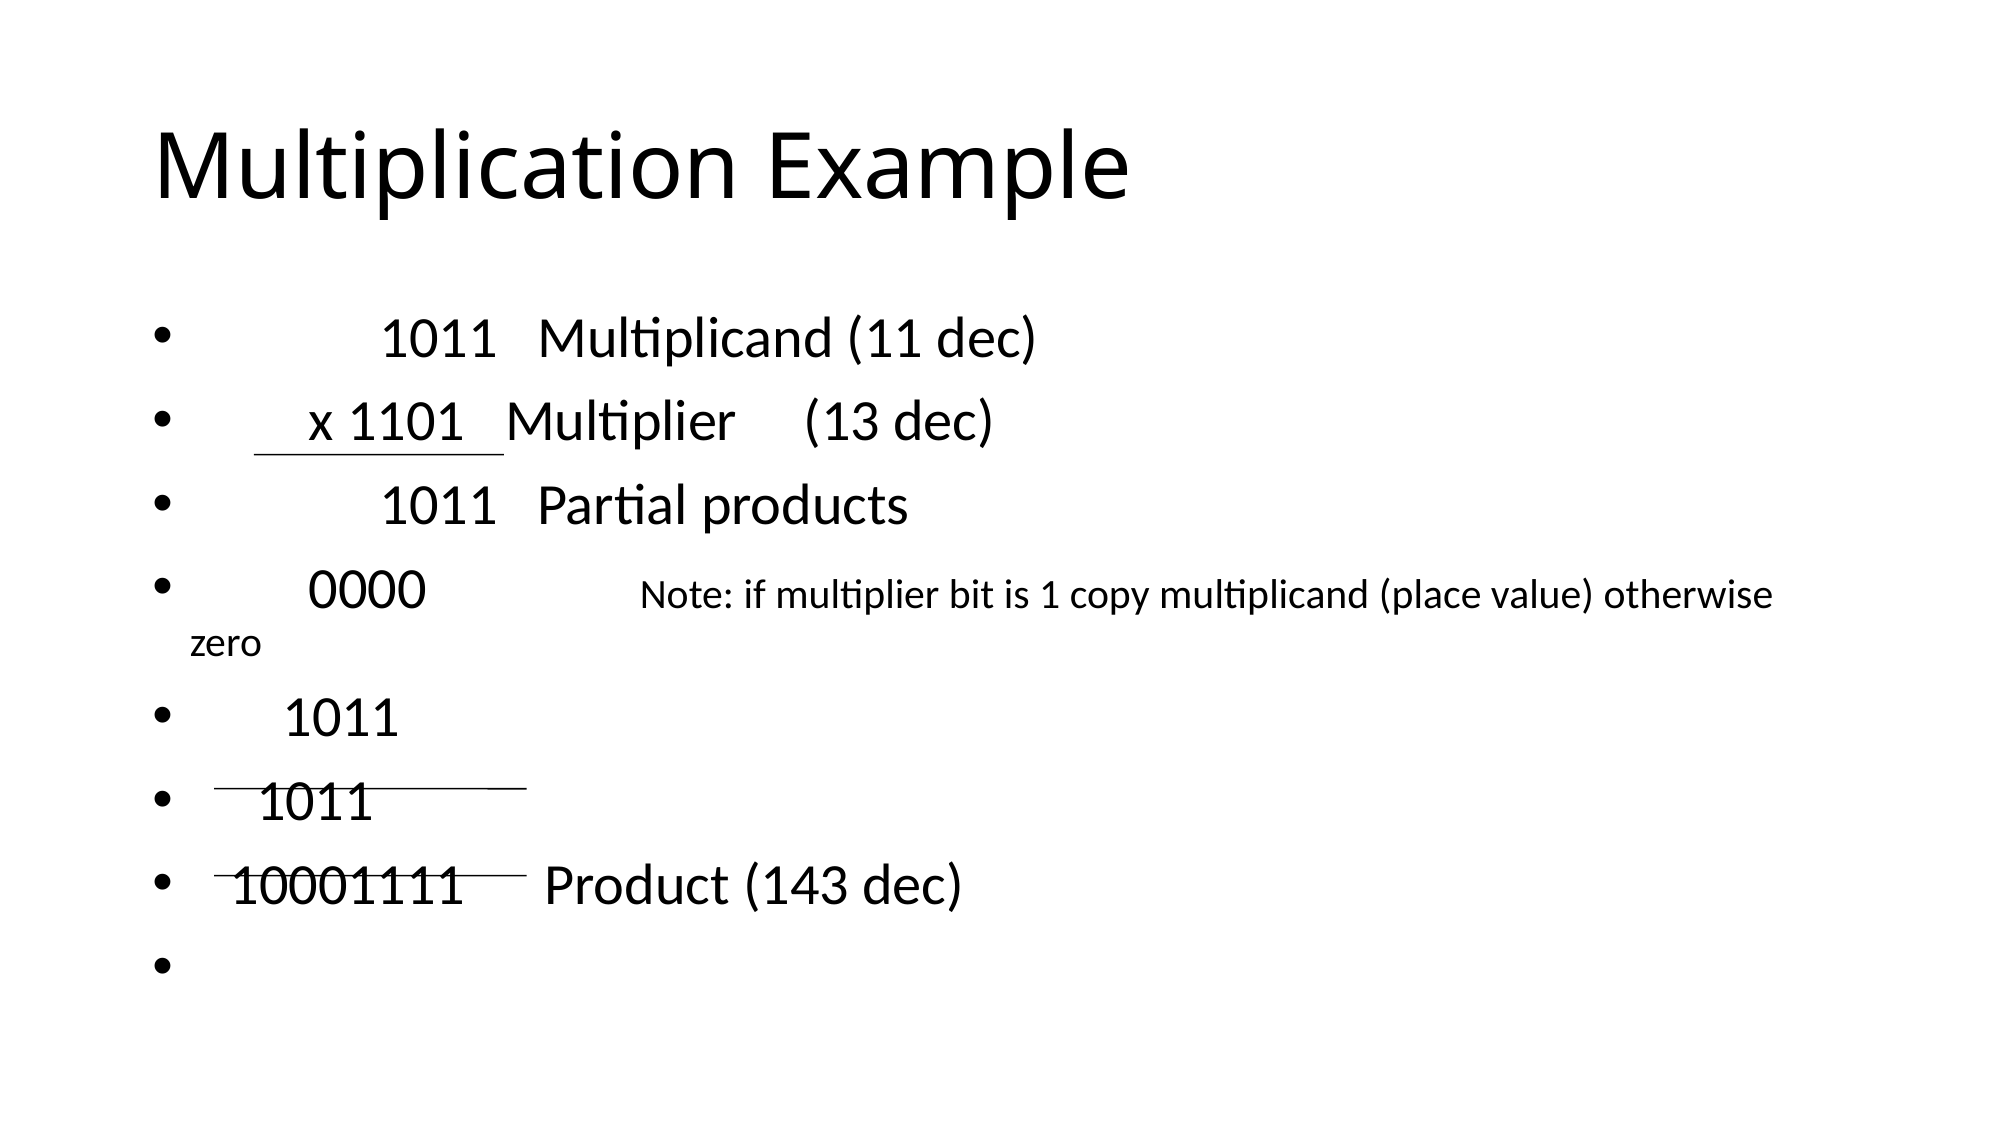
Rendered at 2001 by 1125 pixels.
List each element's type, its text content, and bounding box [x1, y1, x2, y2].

text_box Multiplication Example [137, 59, 1863, 278]
text_box 1011 Multiplicand (11 dec) x 1101 Multiplier (13 dec) 1011 Partial products 0000 Note: if multiplier bit is 1 copy multiplicand (place value) otherwise zero 1011 1011 10001111 Product (143 dec) [137, 299, 1863, 1014]
